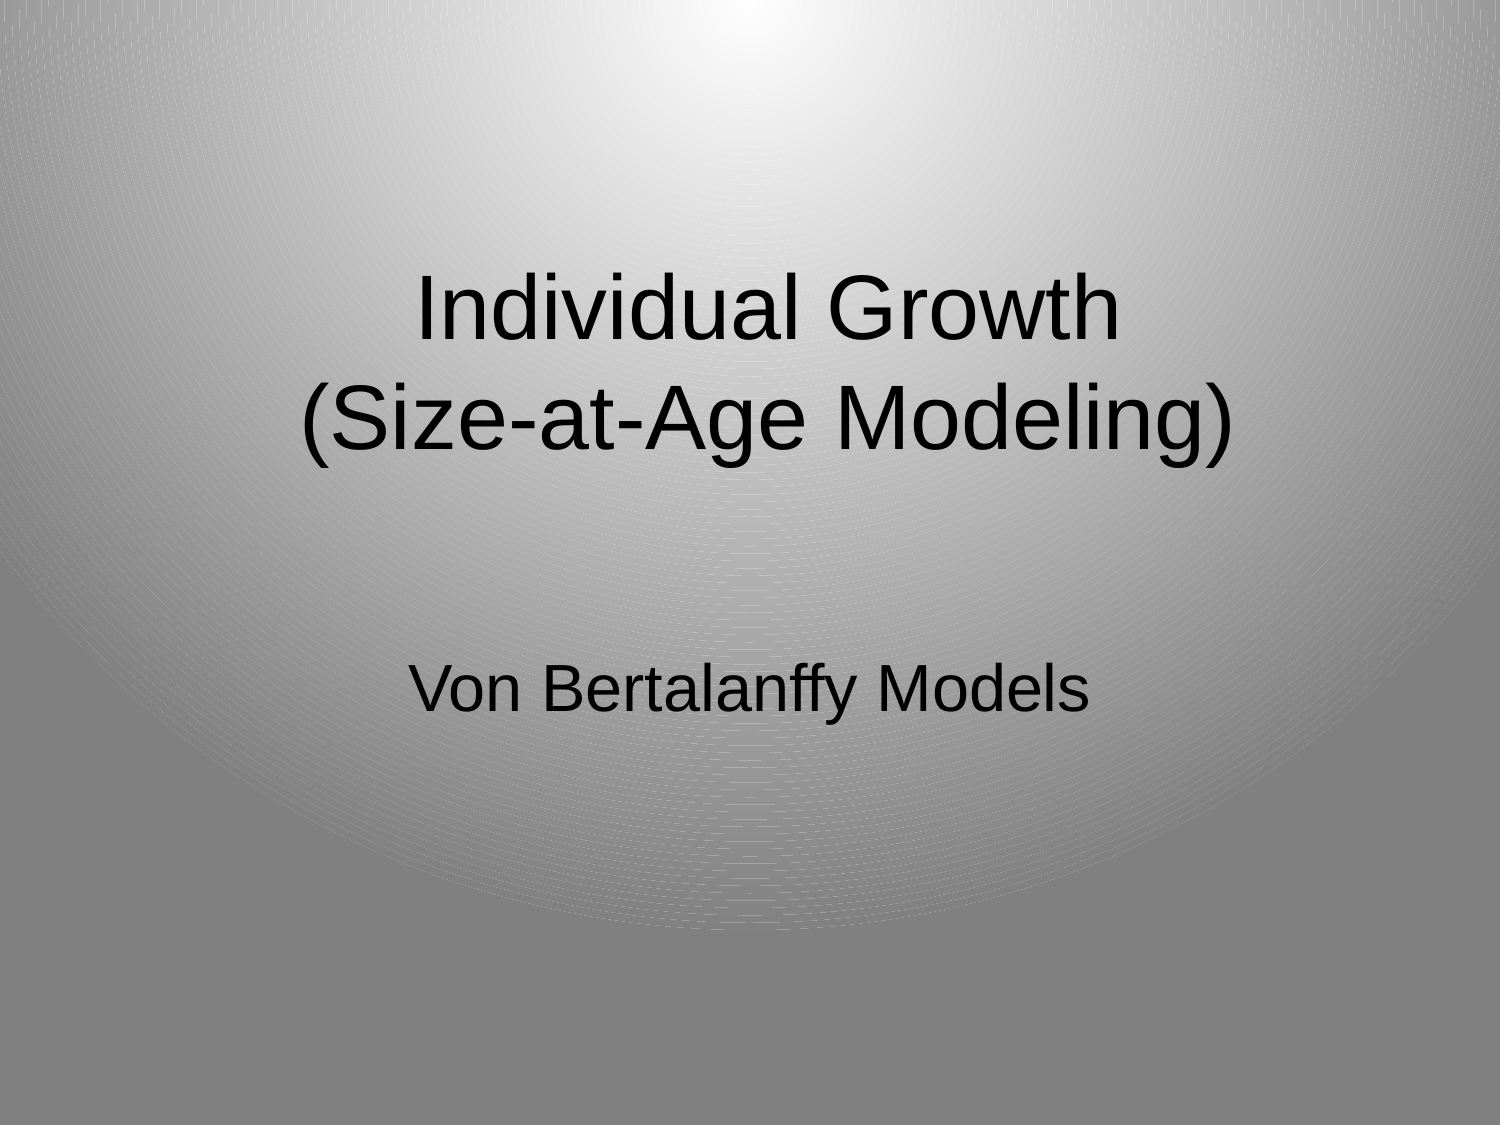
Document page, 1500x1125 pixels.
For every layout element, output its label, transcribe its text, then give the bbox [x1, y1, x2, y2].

title Individual Growth (Size-at-Age Modeling) [112, 237, 1426, 479]
subtitle Von Bertalanffy Models [224, 637, 1276, 926]
